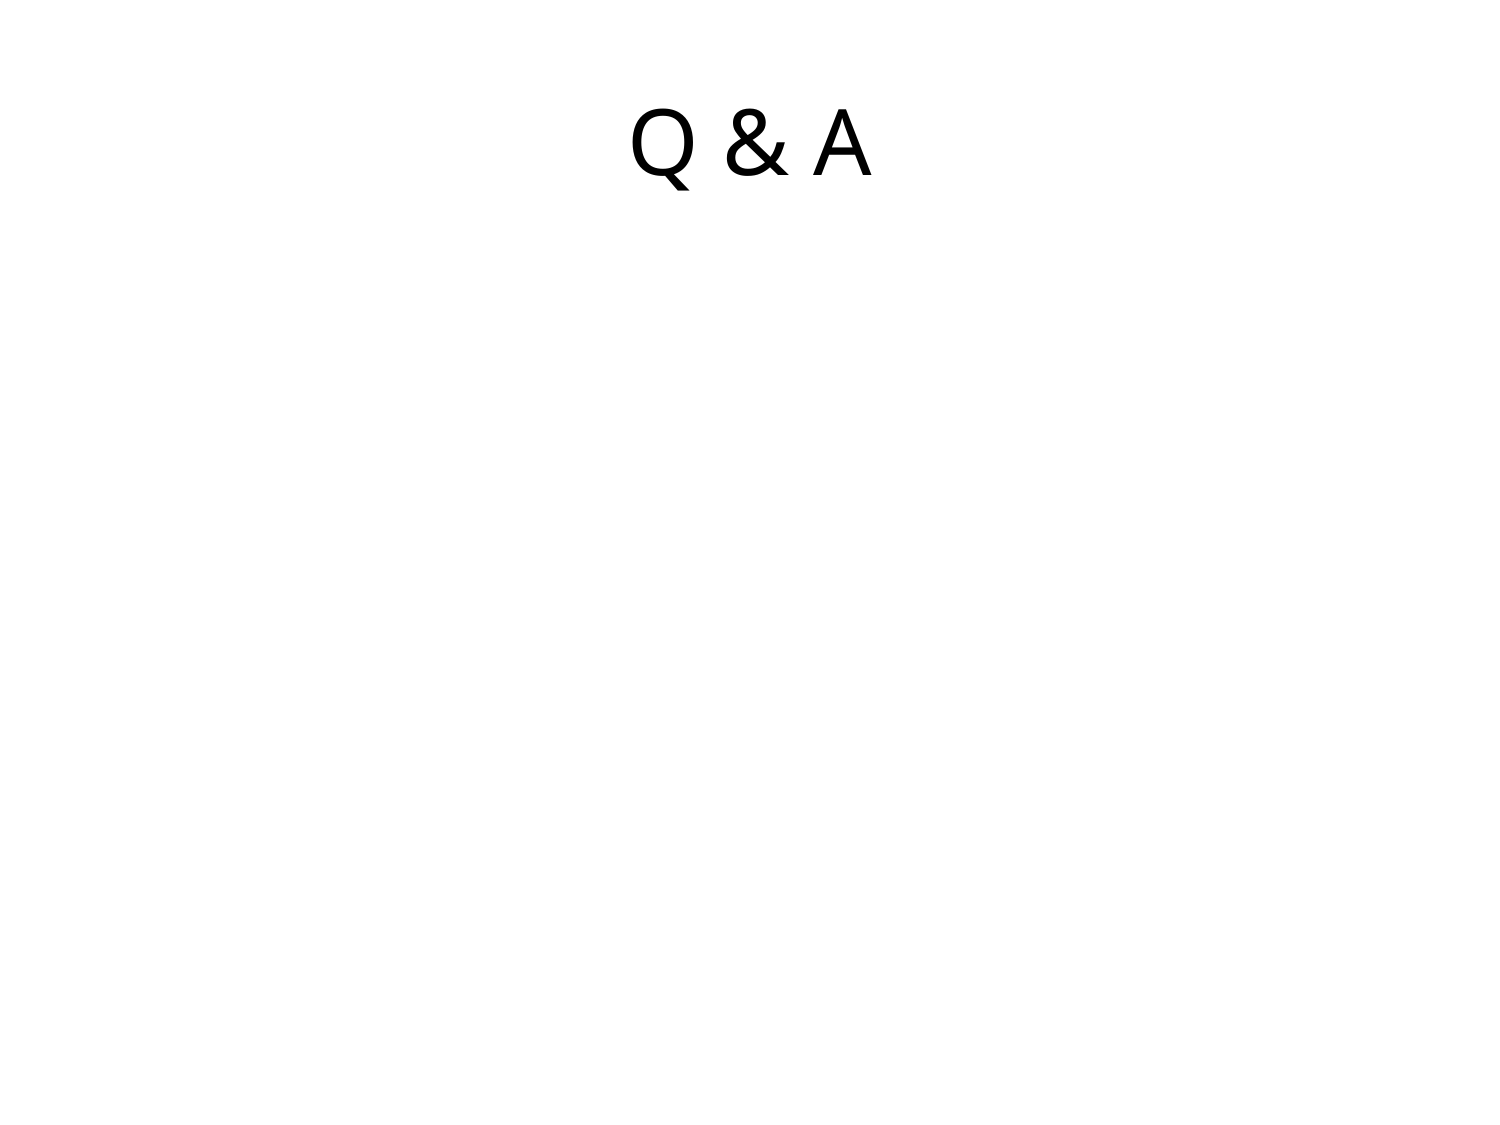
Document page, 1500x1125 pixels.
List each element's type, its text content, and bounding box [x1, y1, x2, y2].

title Q & A [74, 44, 1426, 233]
